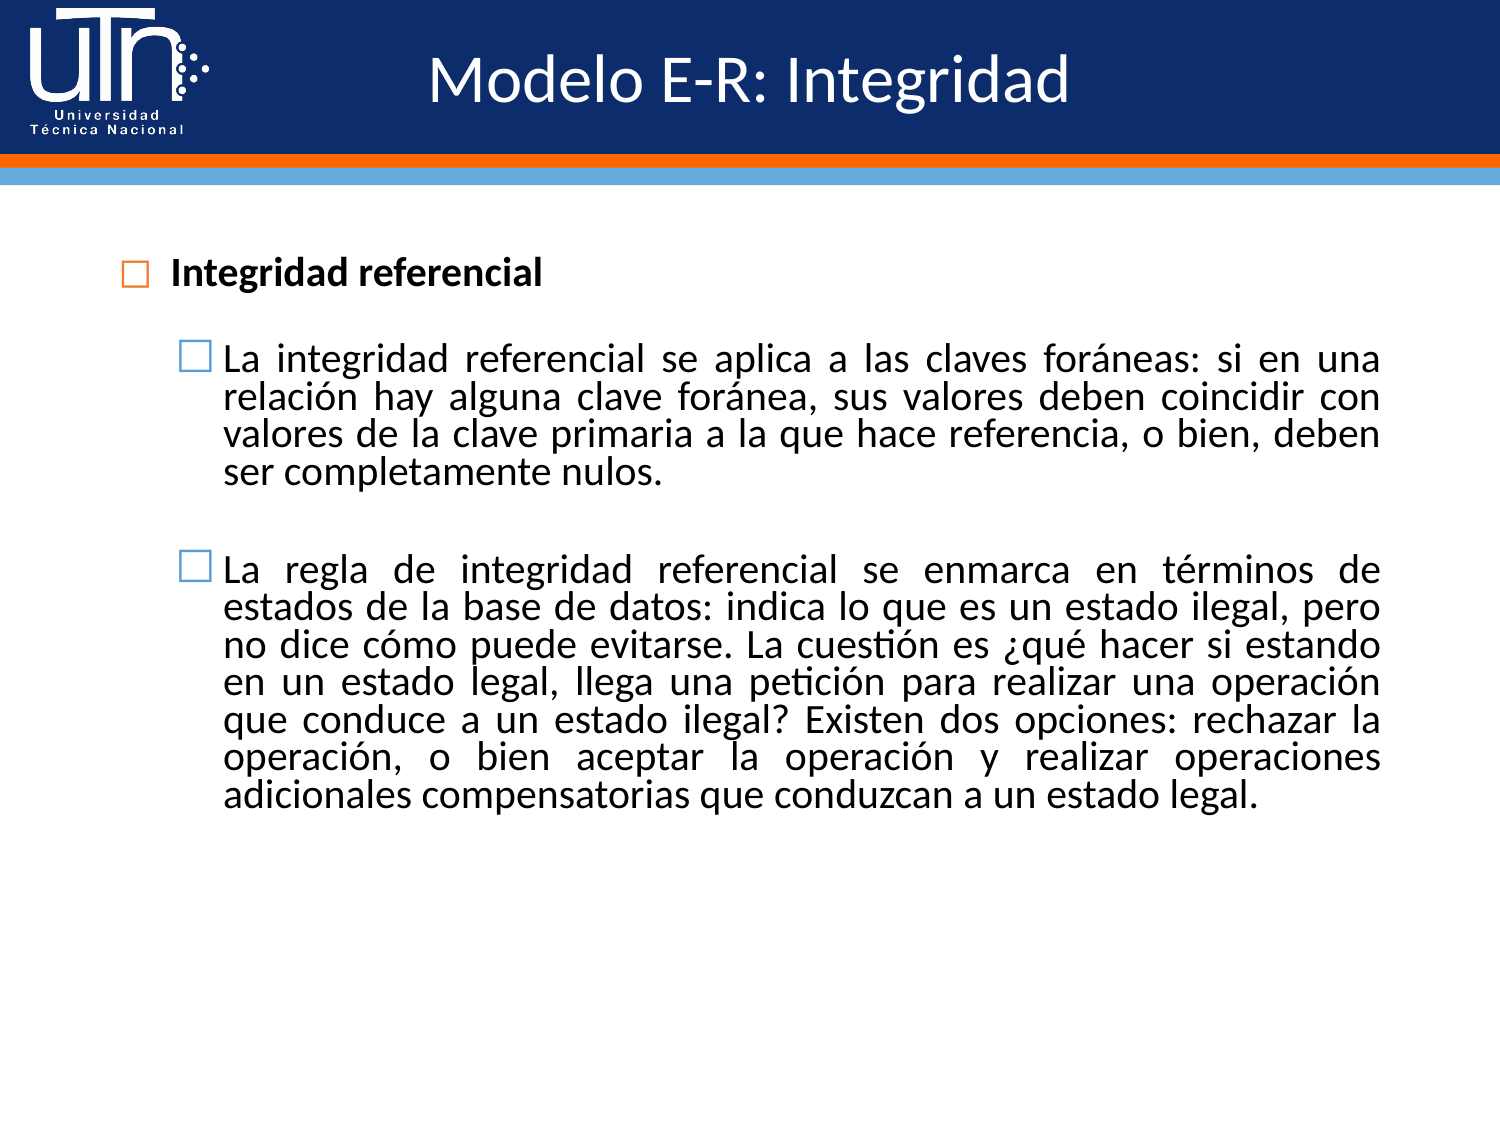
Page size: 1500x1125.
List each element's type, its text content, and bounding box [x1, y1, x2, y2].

title Modelo E-R: Integridad [0, 0, 1500, 154]
list Integridad referencial La integridad referencial se aplica a las claves foráneas: si en una relación hay alguna clave foránea, sus valores deben coincidir con valores de la clave primaria a la que hace referencia, o bien, deben ser completamente nulos. La regla de integridad referencial se enmarca en términos de estados de la base de datos: indica lo que es un estado ilegal, pero no dice cómo puede evitarse. La cuestión es ¿qué hacer si estando en un estado legal, llega una petición para realizar una operación que conduce a un estado ilegal? Existen dos opciones: rechazar la operación, o bien aceptar la operación y realizar operaciones adicionales compensatorias que conduzcan a un estado legal. [103, 198, 1397, 1012]
